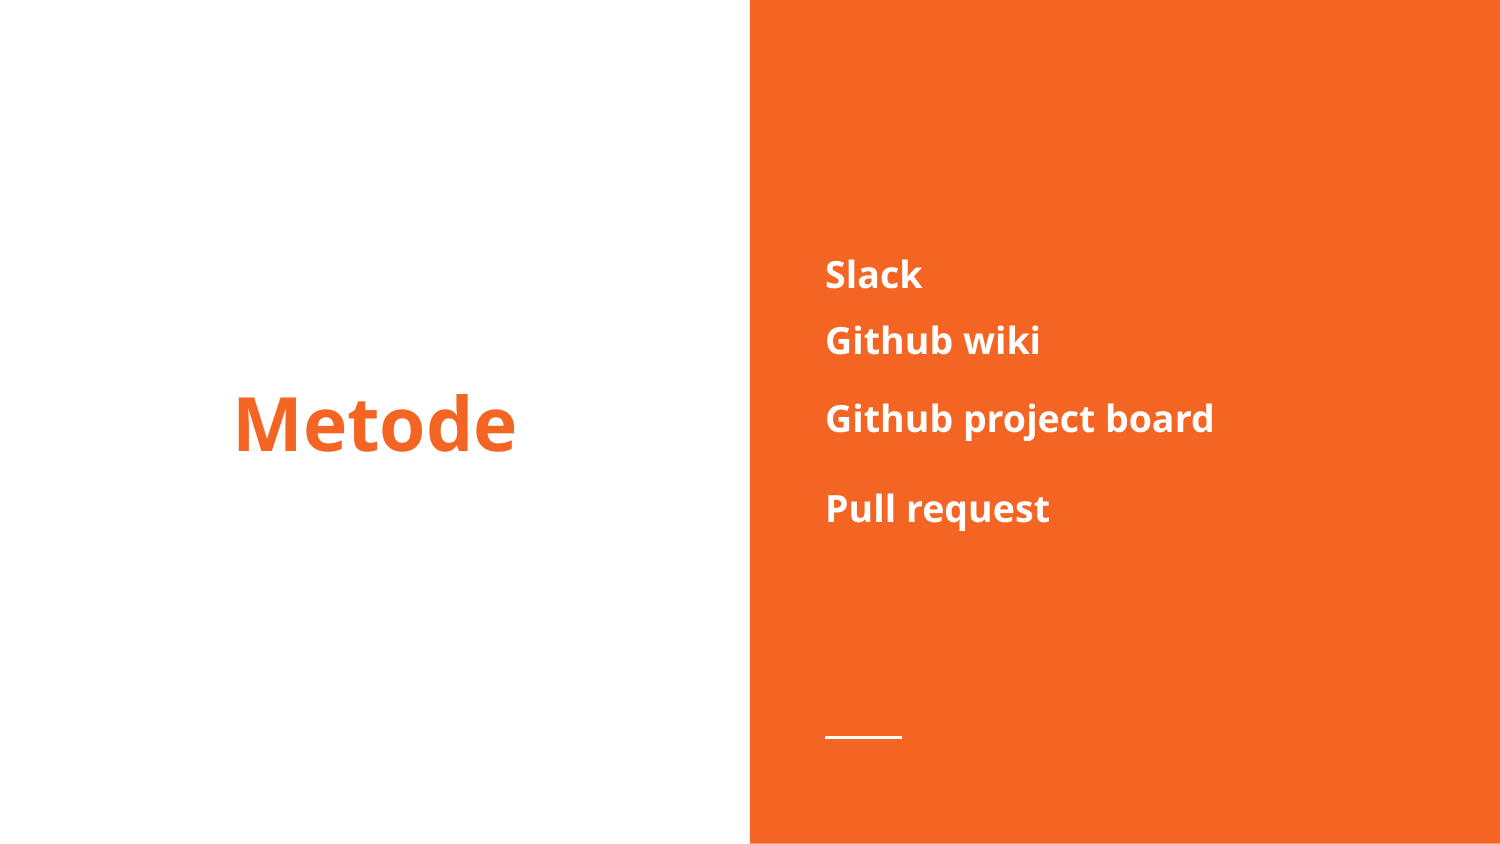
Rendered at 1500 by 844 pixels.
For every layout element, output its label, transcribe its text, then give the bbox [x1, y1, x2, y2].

list Slack Github wiki Github project board Pull request [810, 55, 1440, 725]
title Metode [43, 313, 708, 530]
